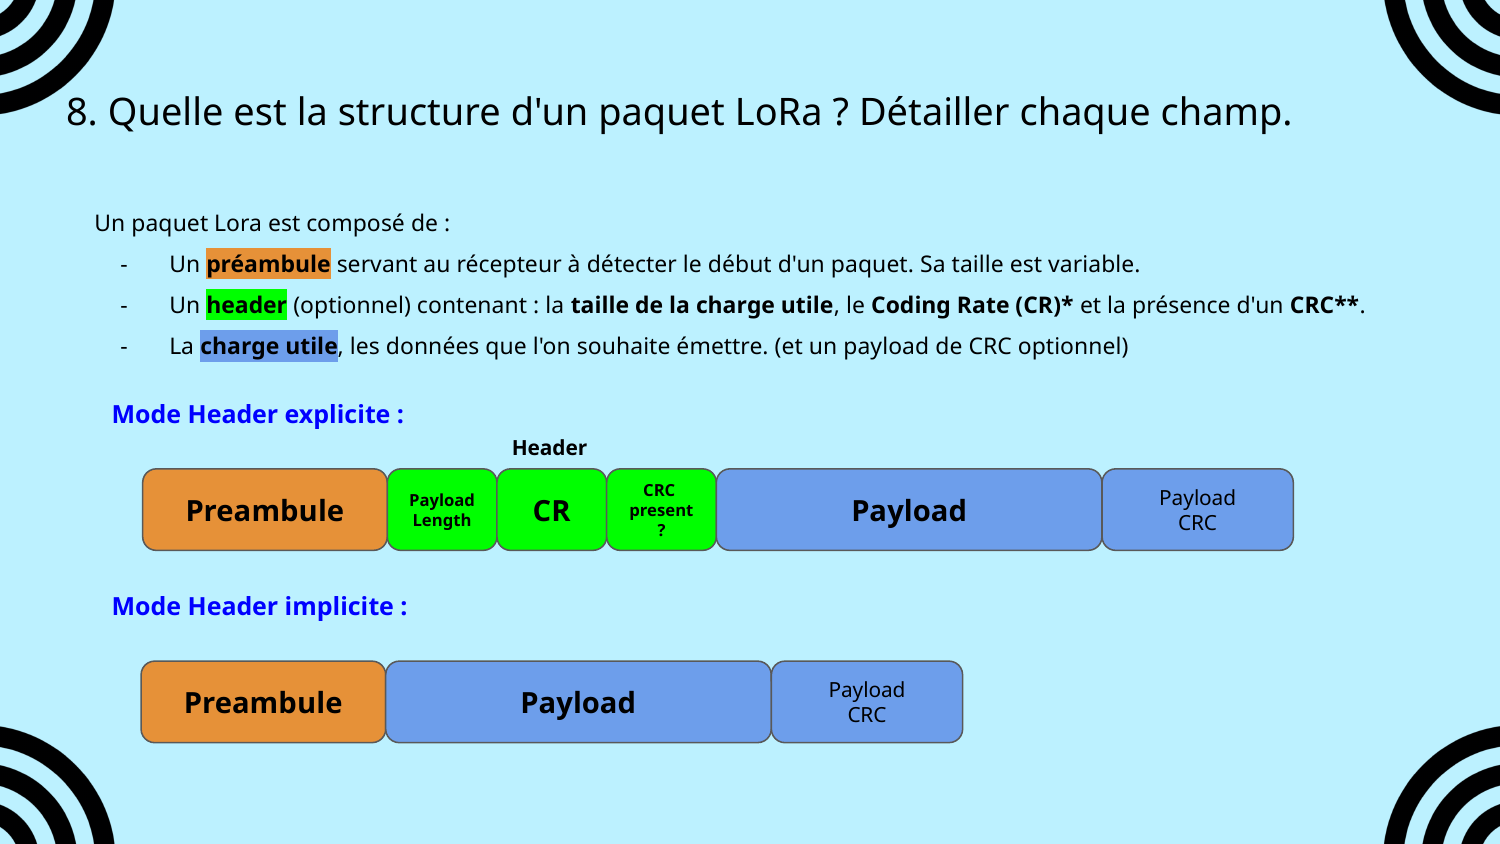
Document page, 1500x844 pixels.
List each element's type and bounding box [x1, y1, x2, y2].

text_box [387, 468, 715, 551]
text_box [716, 468, 1294, 551]
text_box [0, 0, 1500, 844]
text_box [385, 660, 963, 743]
